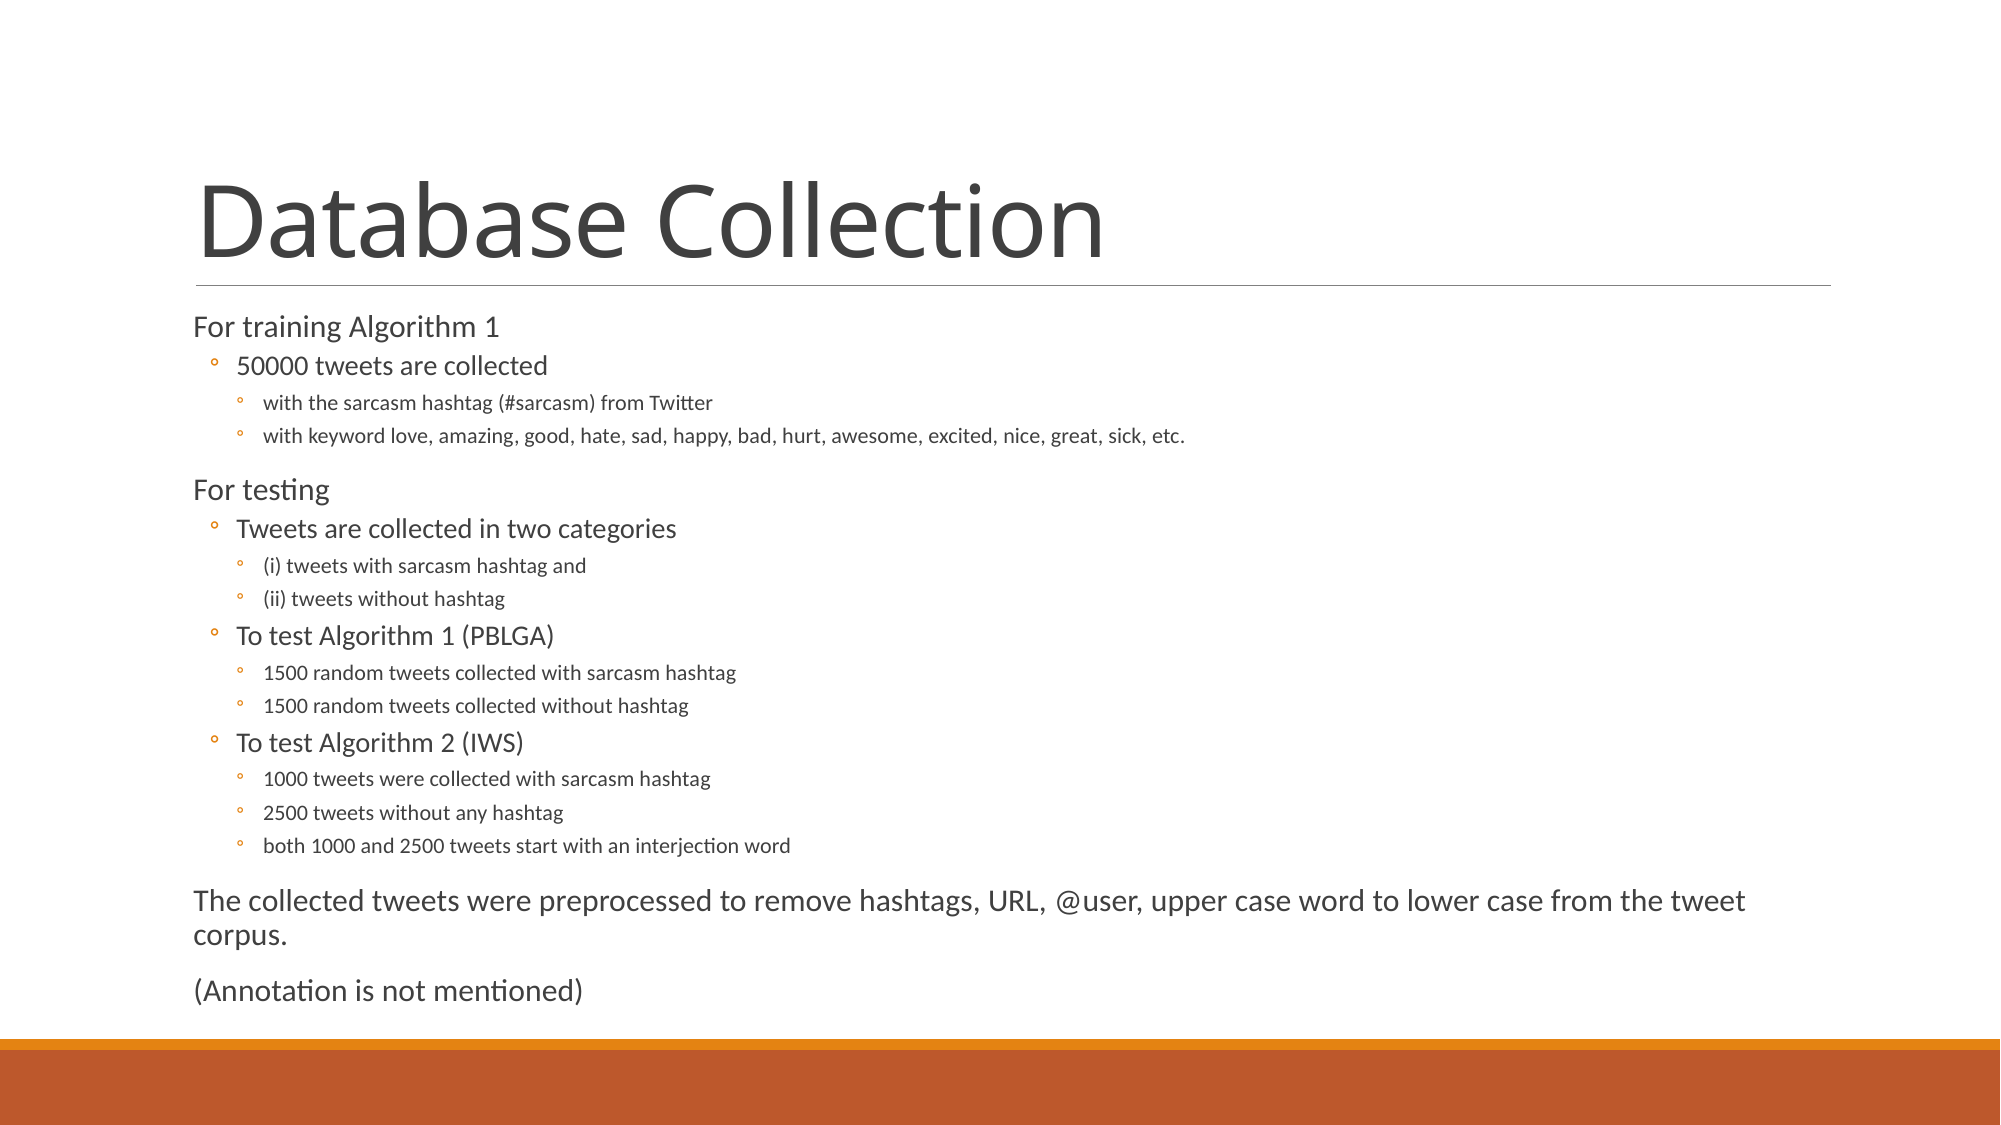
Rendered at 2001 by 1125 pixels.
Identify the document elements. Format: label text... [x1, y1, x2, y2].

title Database Collection [180, 47, 1830, 285]
list For training Algorithm 1 50000 tweets are collected with the sarcasm hashtag (#sarcasm) from Twitter with keyword love, amazing, good, hate, sad, happy, bad, hurt, awesome, excited, nice, great, sick, etc. For testing Tweets are collected in two categories (i) tweets with sarcasm hashtag and (ii) tweets without hashtag To test Algorithm 1 (PBLGA) 1500 random tweets collected with sarcasm hashtag 1500 random tweets collected without hashtag To test Algorithm 2 (IWS) 1000 tweets were collected with sarcasm hashtag 2500 tweets without any hashtag both 1000 and 2500 tweets start with an interjection word The collected tweets were preprocessed to remove hashtags, URL, @user, upper case word to lower case from the tweet corpus. (Annotation is not mentioned) [180, 302, 1830, 1021]
